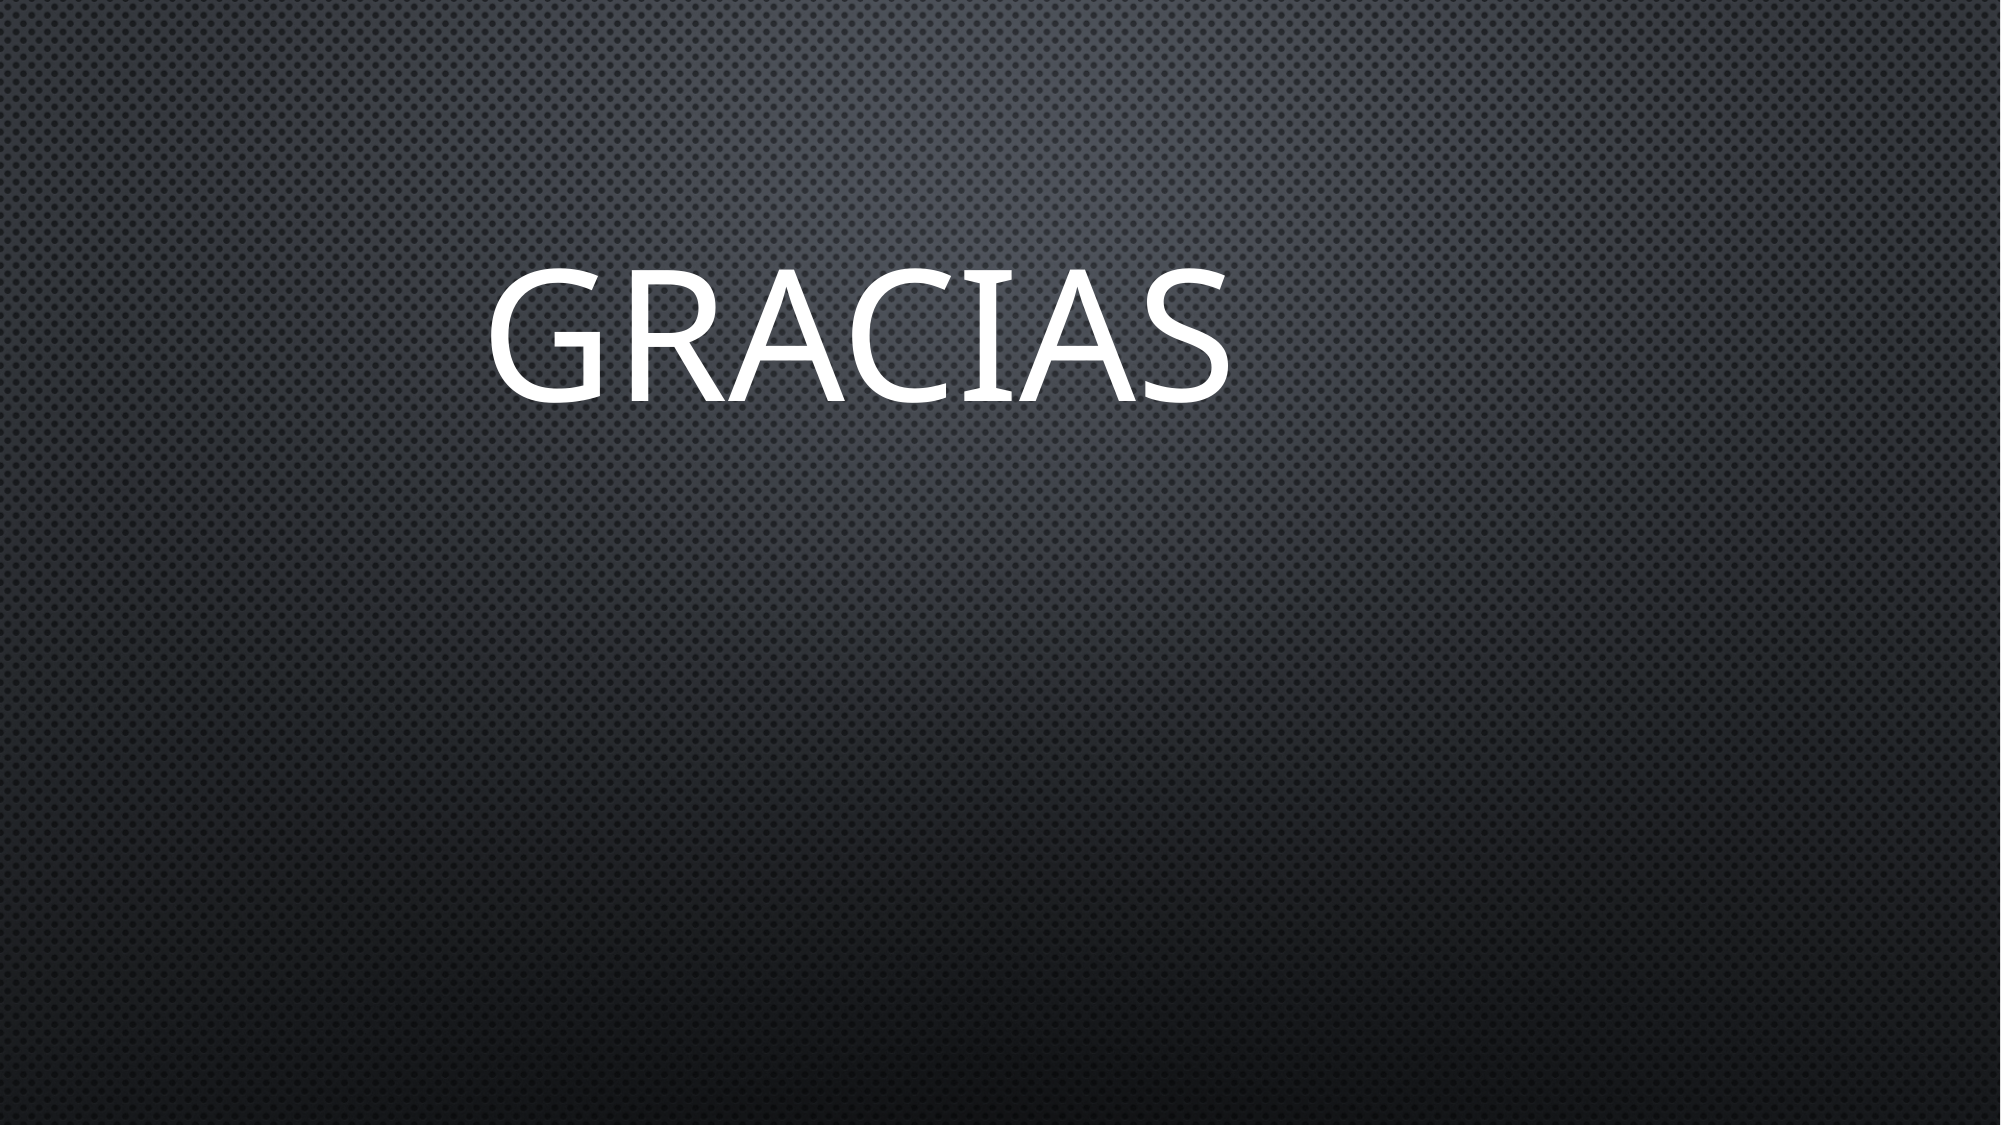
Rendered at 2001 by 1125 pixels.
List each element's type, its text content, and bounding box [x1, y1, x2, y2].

title gracias [465, 172, 2000, 485]
